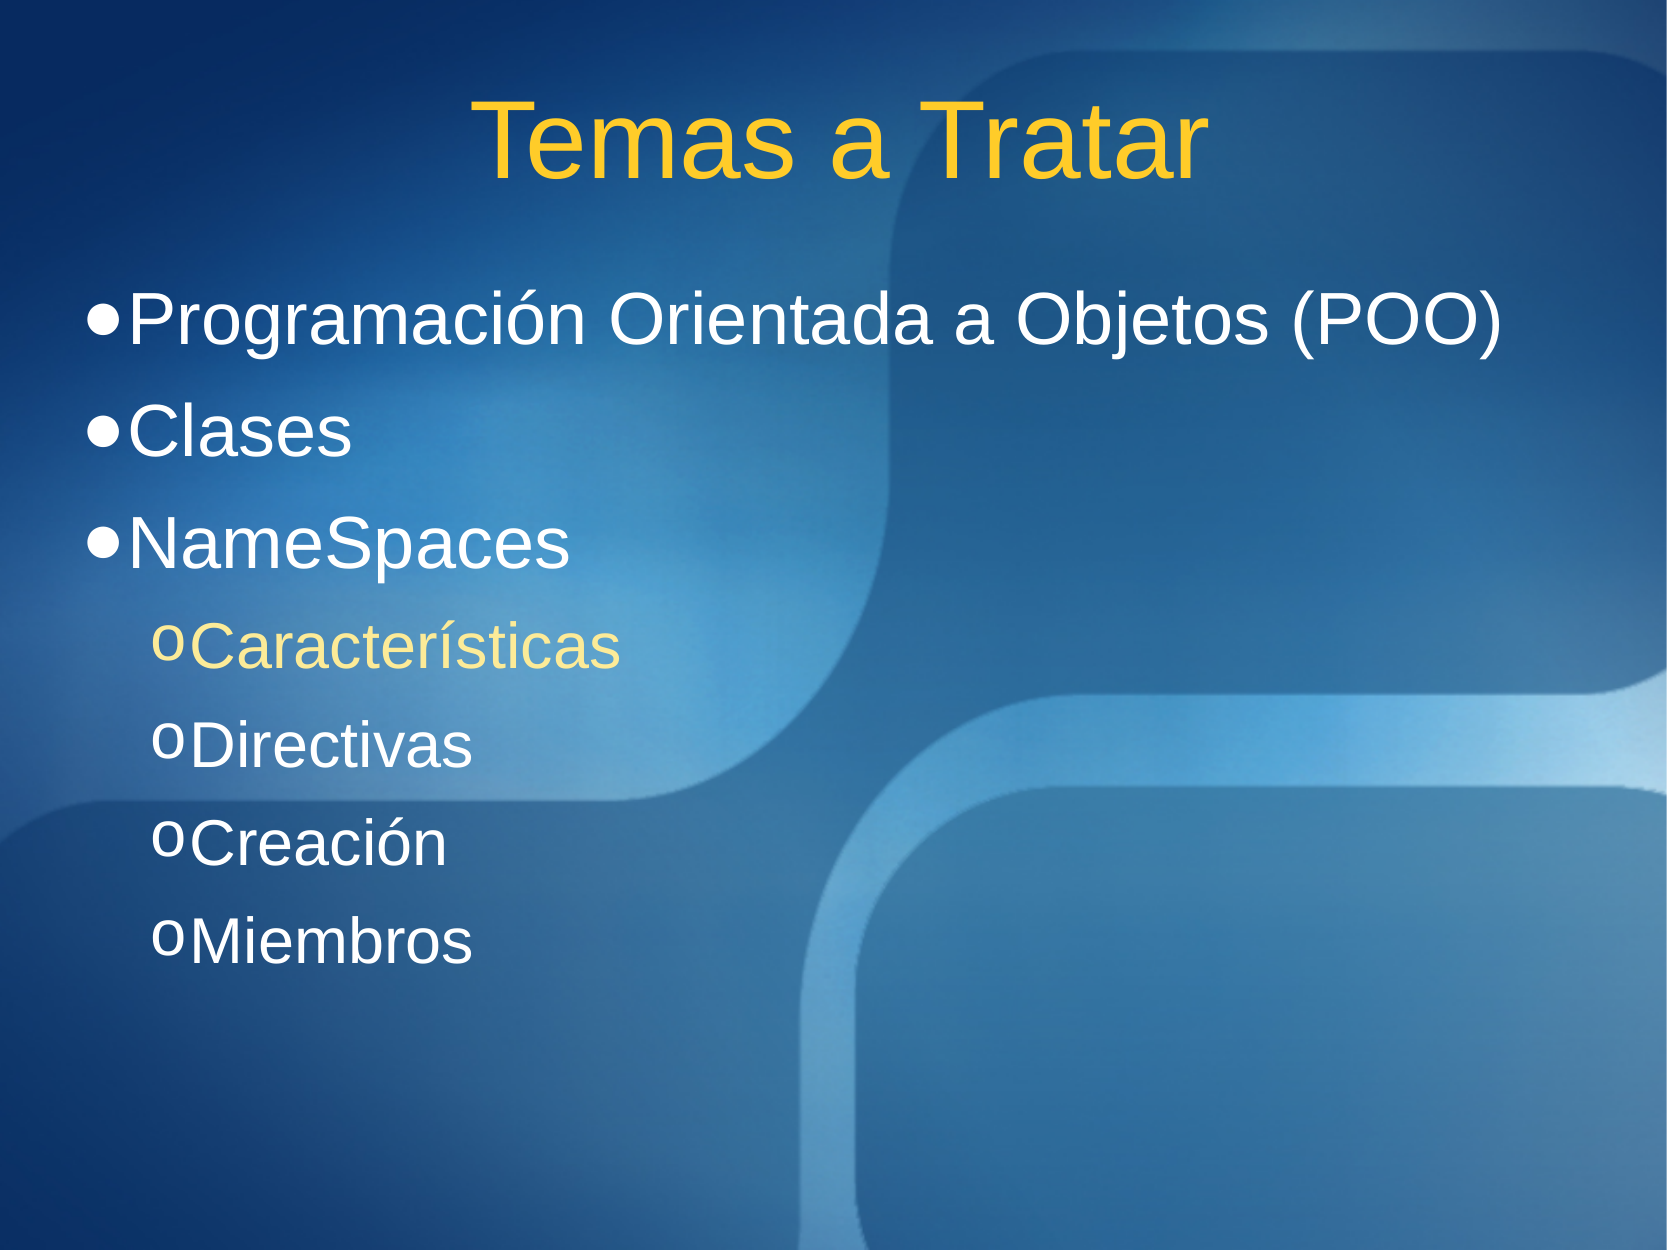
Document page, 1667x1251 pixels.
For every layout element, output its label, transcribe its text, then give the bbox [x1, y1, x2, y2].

picture [0, 0, 1667, 1250]
list Programación Orientada a Objetos (POO) Clases NameSpaces Características Directivas Creación Miembros [58, 258, 1580, 913]
title Temas a Tratar [86, 50, 1595, 184]
